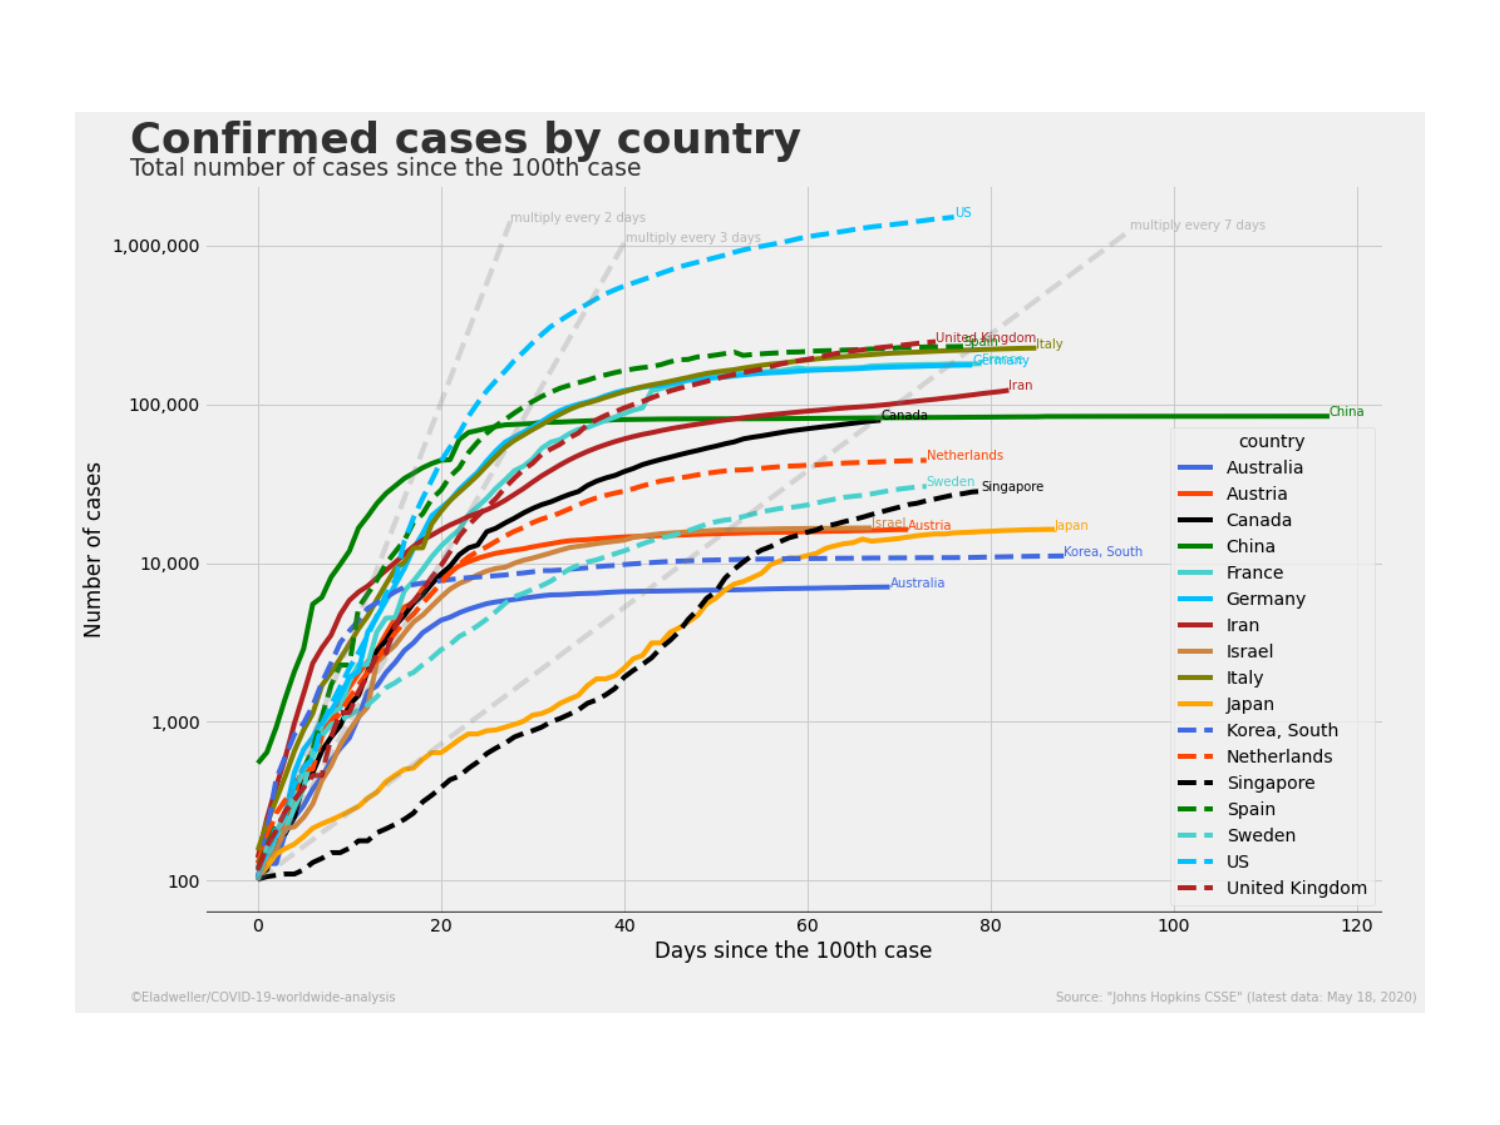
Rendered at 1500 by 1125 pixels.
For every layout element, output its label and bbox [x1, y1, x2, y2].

picture [74, 112, 1426, 1013]
